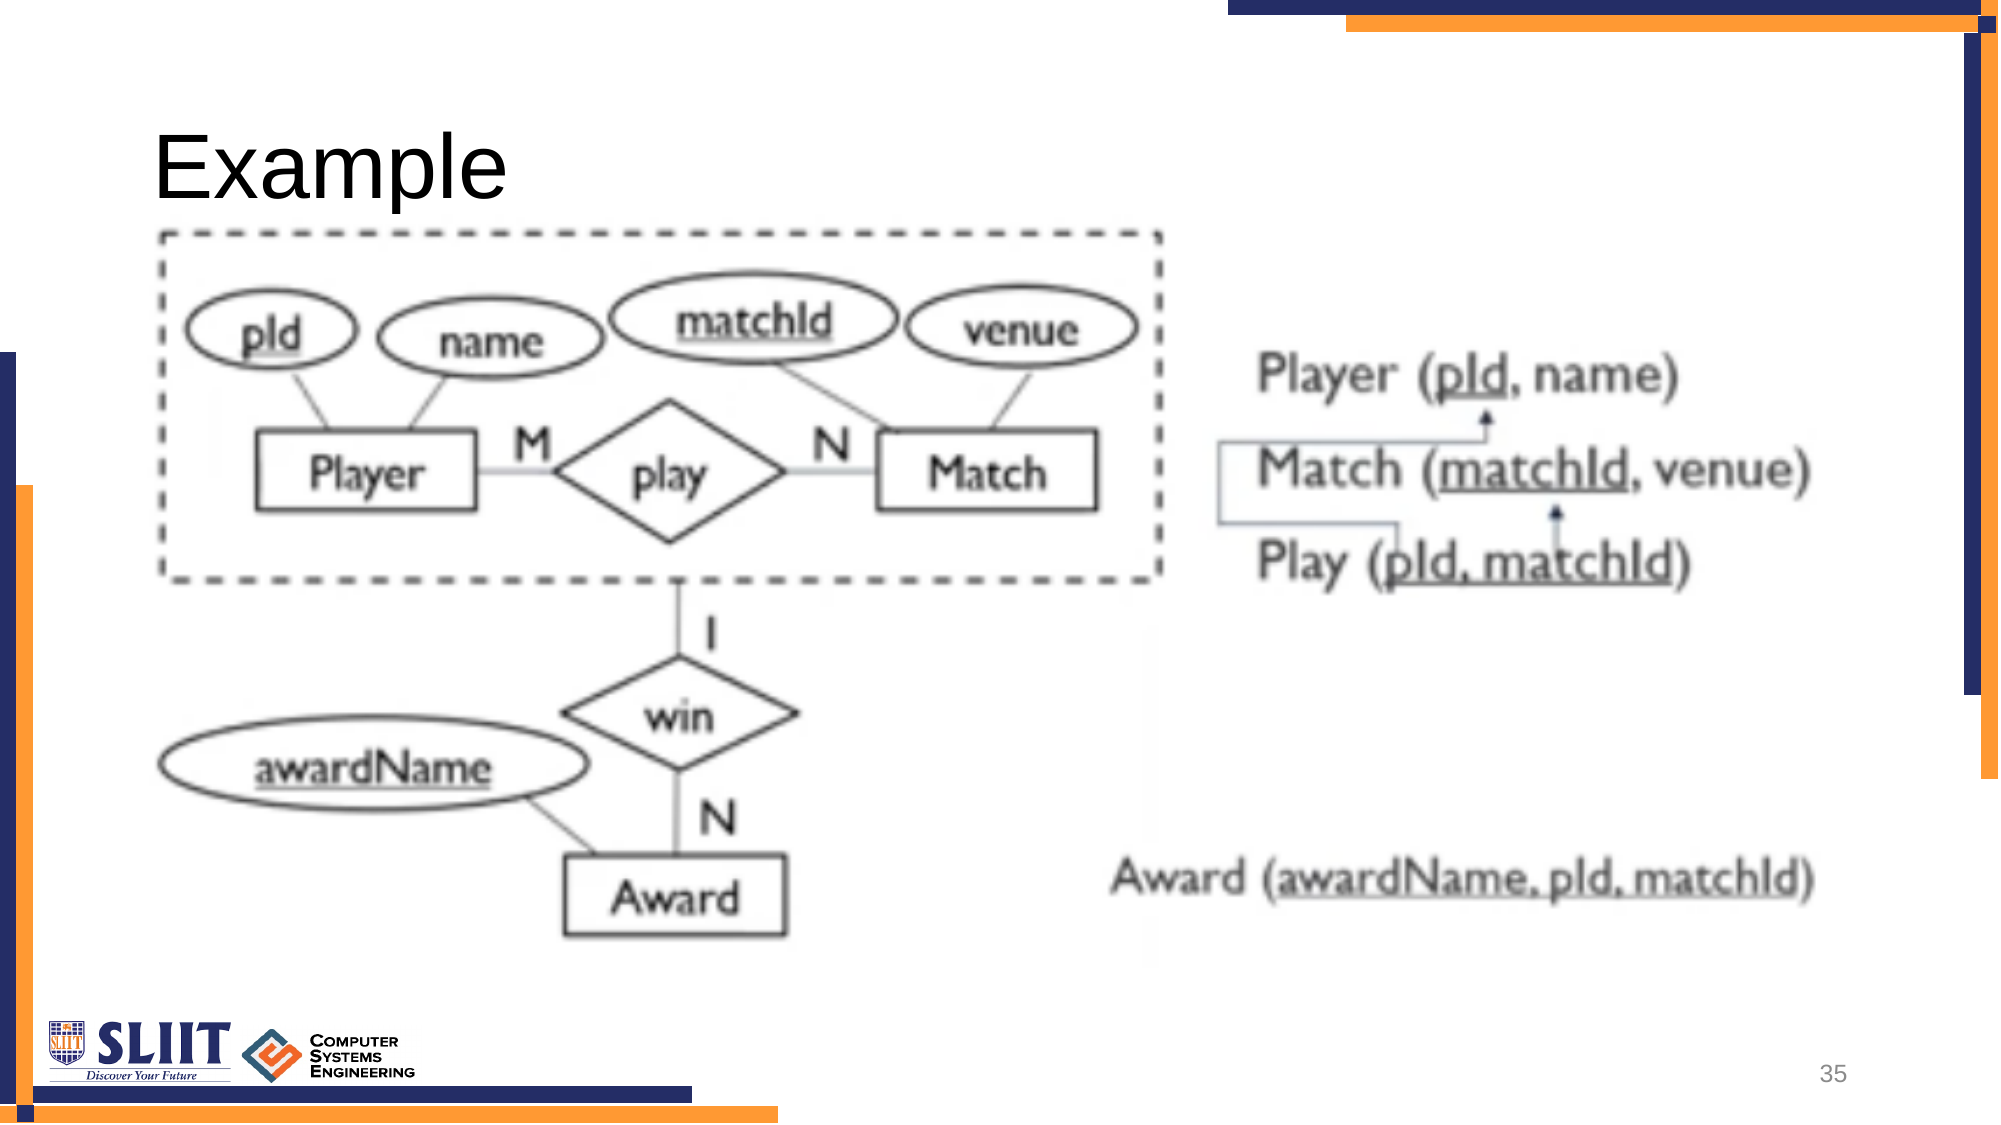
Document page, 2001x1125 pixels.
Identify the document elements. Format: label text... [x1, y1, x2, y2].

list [137, 214, 1184, 968]
picture [1197, 344, 1837, 598]
slide_number 35 [1412, 1042, 1863, 1103]
title Example [137, 59, 1863, 278]
picture [240, 1025, 422, 1085]
picture [49, 1021, 231, 1082]
picture [1097, 843, 1837, 917]
